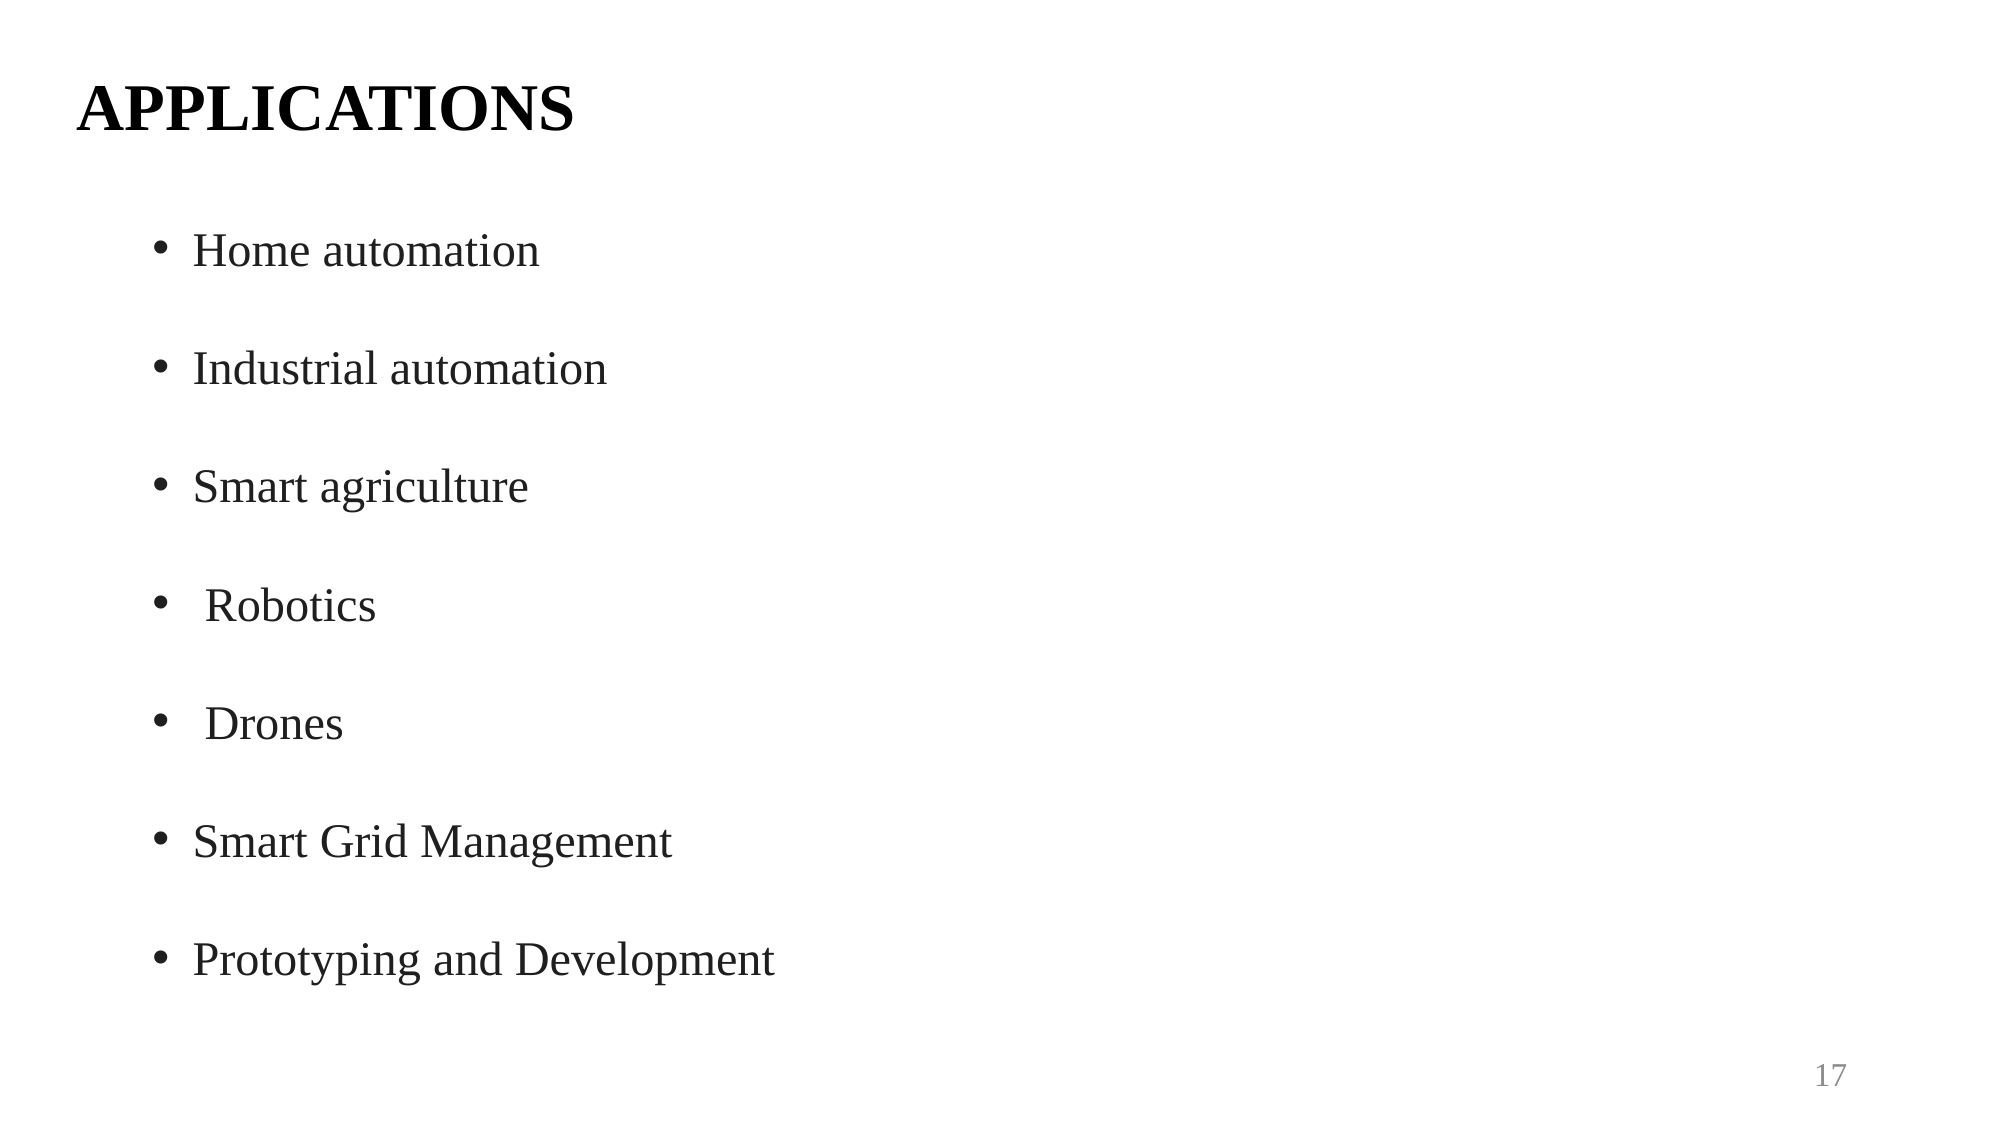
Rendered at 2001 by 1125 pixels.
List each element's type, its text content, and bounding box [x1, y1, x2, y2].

slide_number 17 [1412, 1042, 1863, 1103]
list Home automation Industrial automation Smart agriculture Robotics Drones Smart Grid Management Prototyping and Development [137, 181, 1863, 994]
title APPLICATIONS [61, 0, 664, 218]
